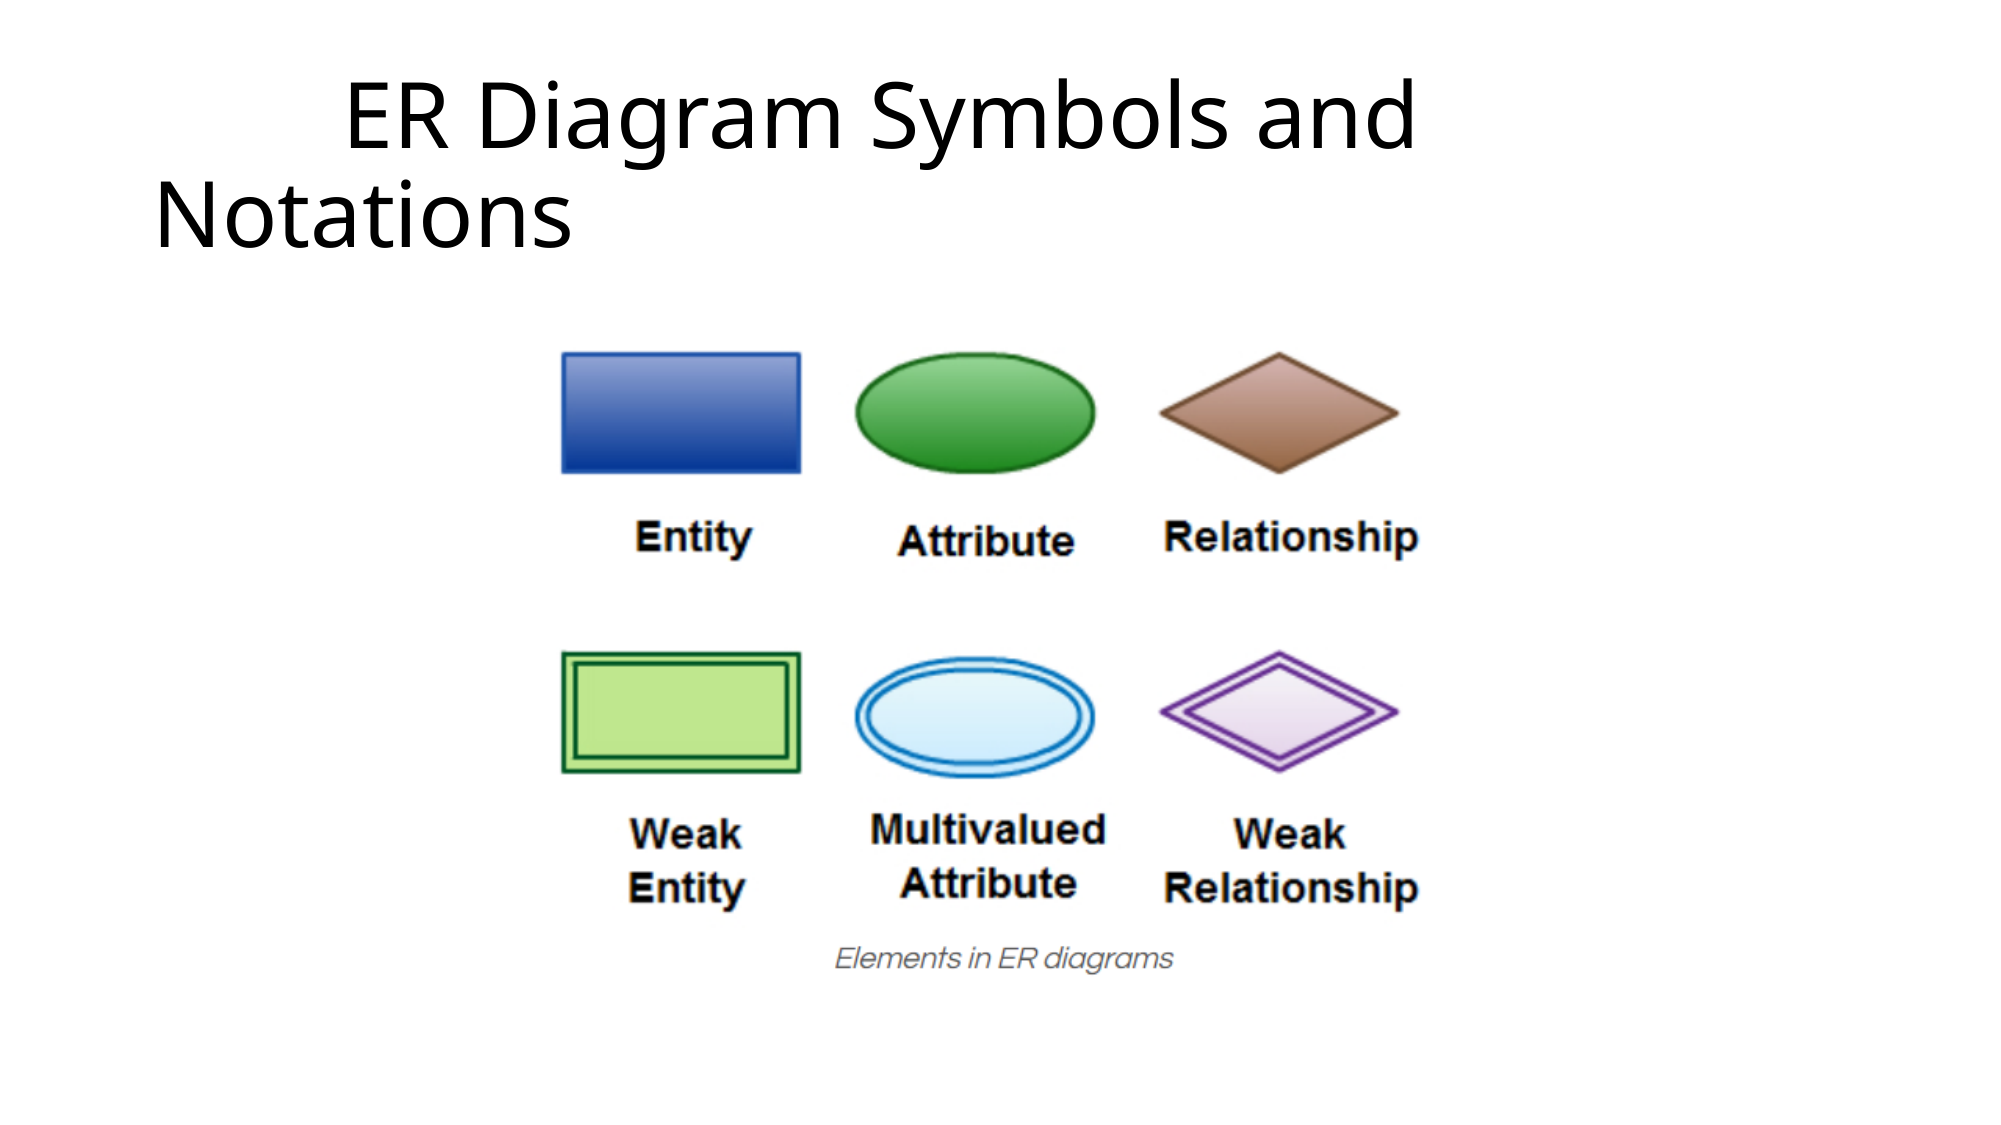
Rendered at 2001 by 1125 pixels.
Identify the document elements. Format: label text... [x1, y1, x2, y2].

title ER Diagram Symbols and Notations [137, 59, 1863, 278]
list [510, 317, 1490, 995]
